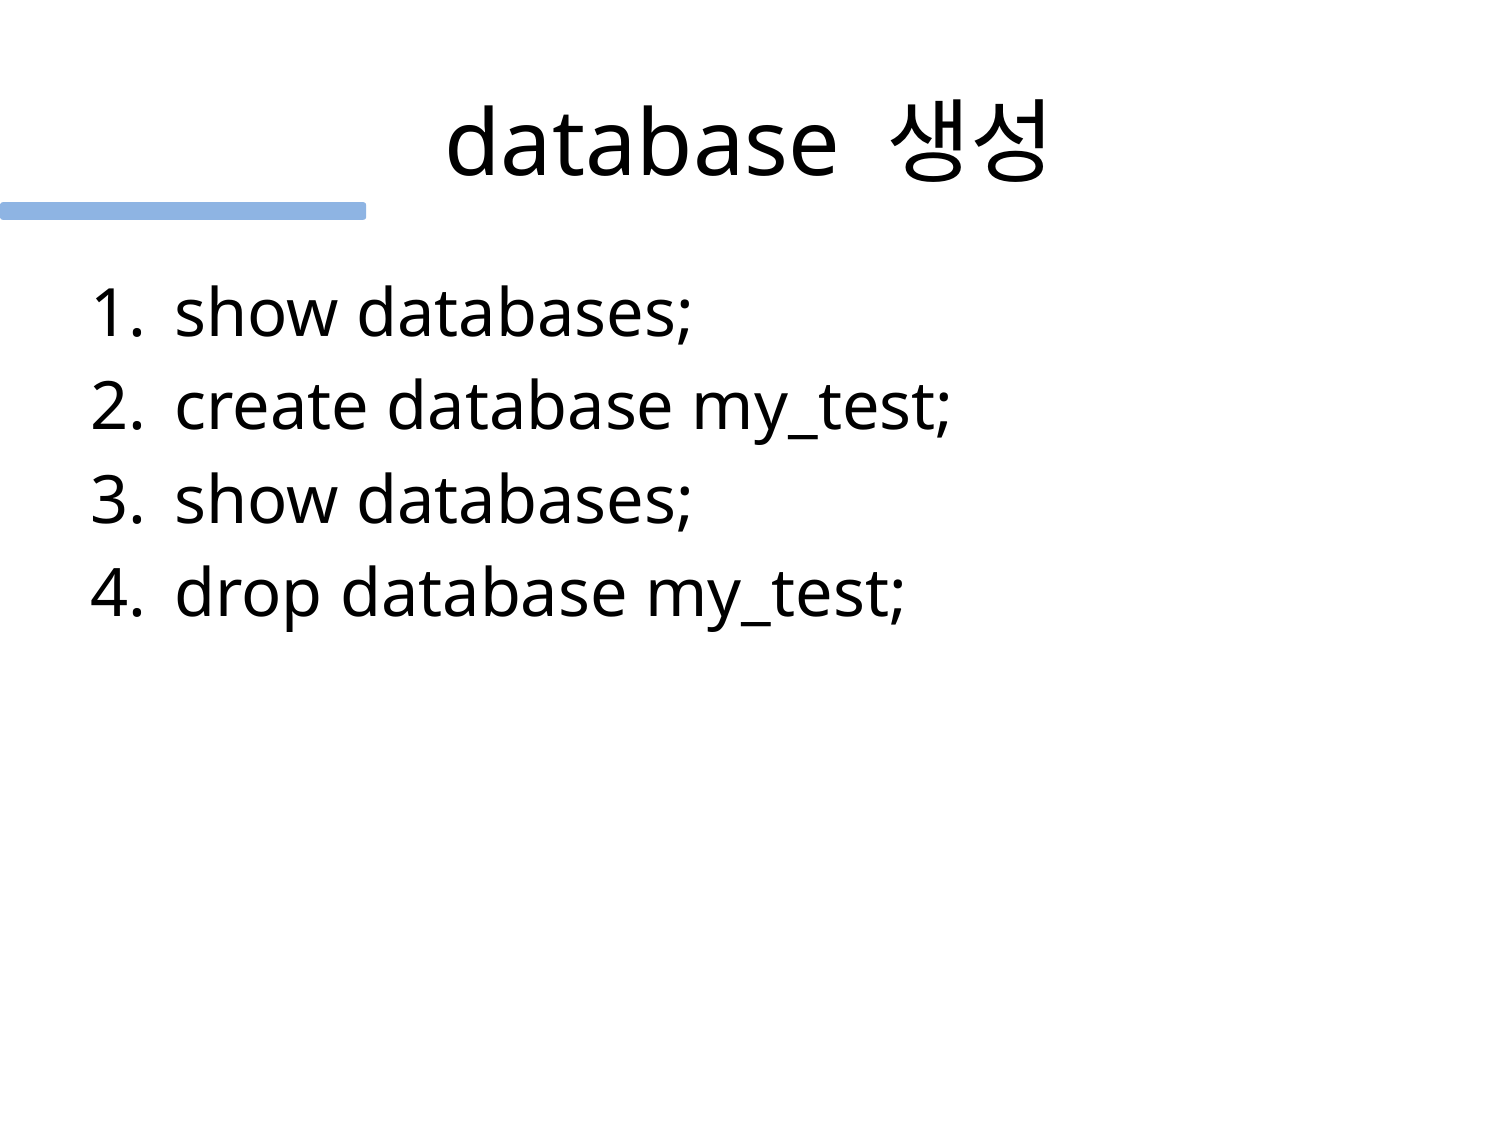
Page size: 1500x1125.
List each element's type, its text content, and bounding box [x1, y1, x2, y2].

title database 생성 [75, 45, 1425, 233]
text_box [0, 200, 369, 222]
list show databases; create database my_test; show databases; drop database my_test; [75, 262, 1425, 1005]
